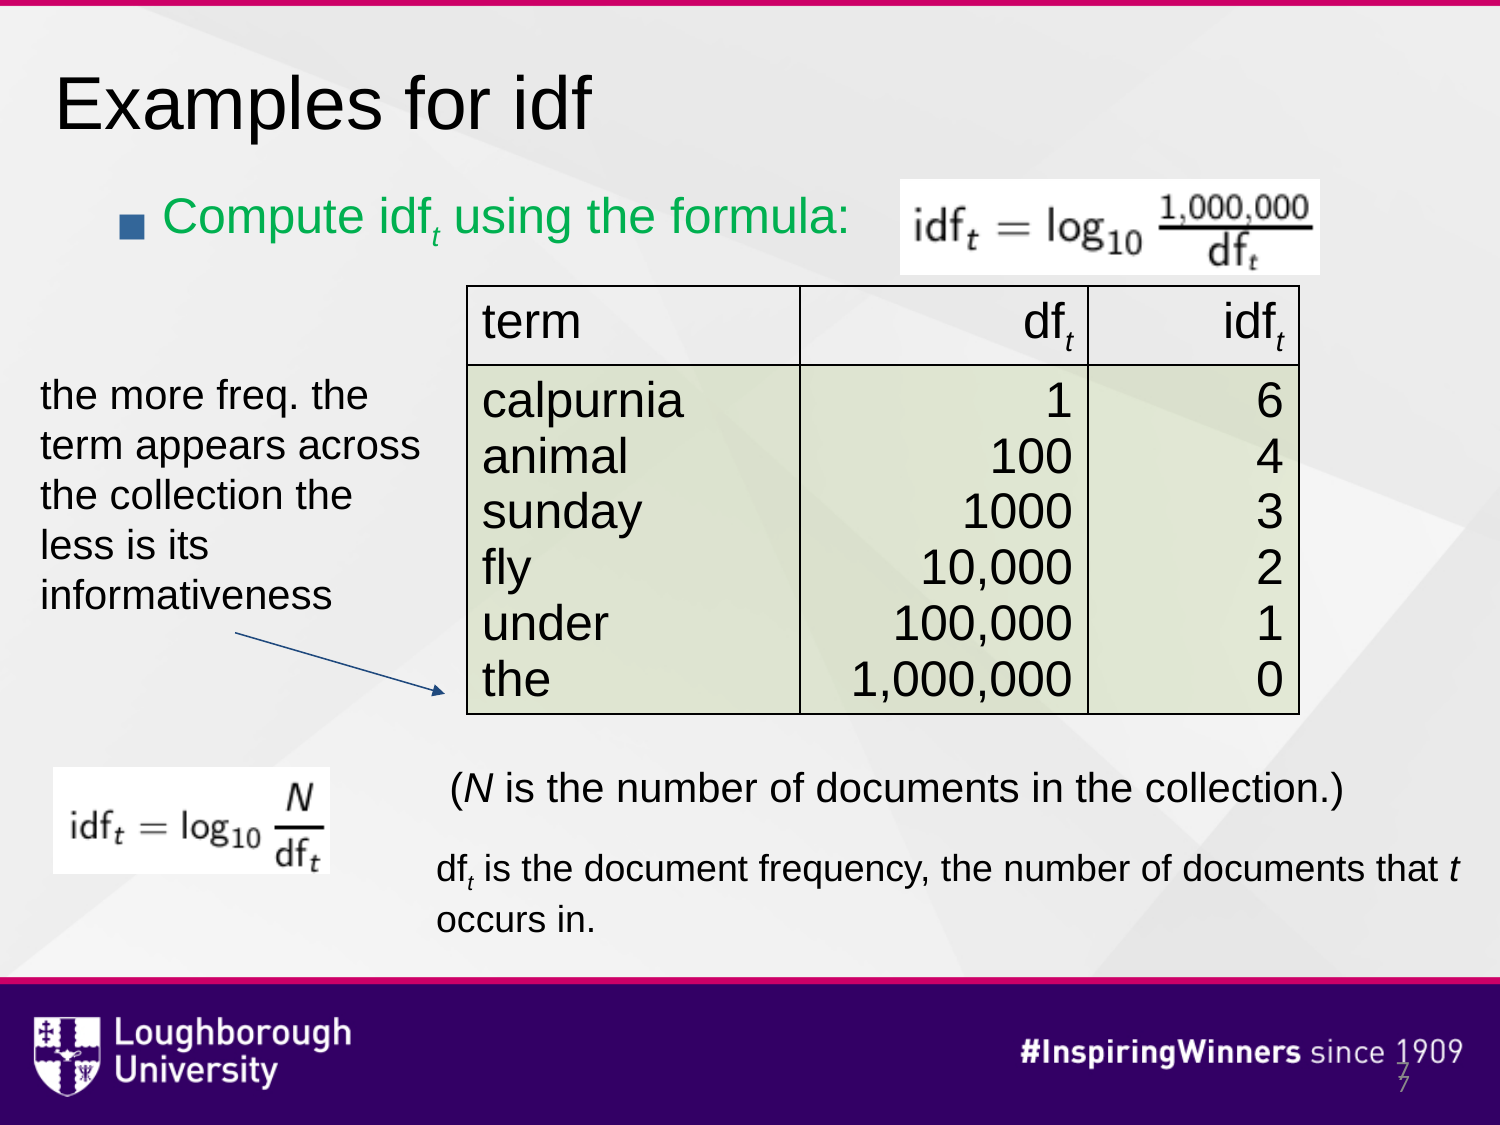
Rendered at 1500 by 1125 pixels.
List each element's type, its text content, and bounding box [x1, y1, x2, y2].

table_cell calpurnia animal sunday fly under the [468, 366, 799, 713]
picture [0, 0, 1500, 1125]
text_box the more freq. the term appears across the collection the less is its informativeness [25, 352, 445, 633]
table_header term [468, 287, 799, 364]
slide_number ‹#› [1074, 1042, 1425, 1103]
table_header idft [1089, 287, 1298, 364]
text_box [234, 635, 446, 695]
text_box Examples for idf [39, 28, 1446, 152]
text_box dft is the document frequency, the number of documents that t occurs in. [346, 836, 1482, 948]
text_box Compute idft using the formula: [25, 176, 1385, 300]
table_cell 1 100 1000 10,000 100,000 1,000,000 [801, 366, 1087, 713]
text_box (N is the number of documents in the collection.) [422, 753, 1500, 819]
table_header dft [801, 287, 1087, 364]
table_cell 6 4 3 2 1 0 [1089, 366, 1298, 713]
text_box [1253, 0, 1406, 50]
